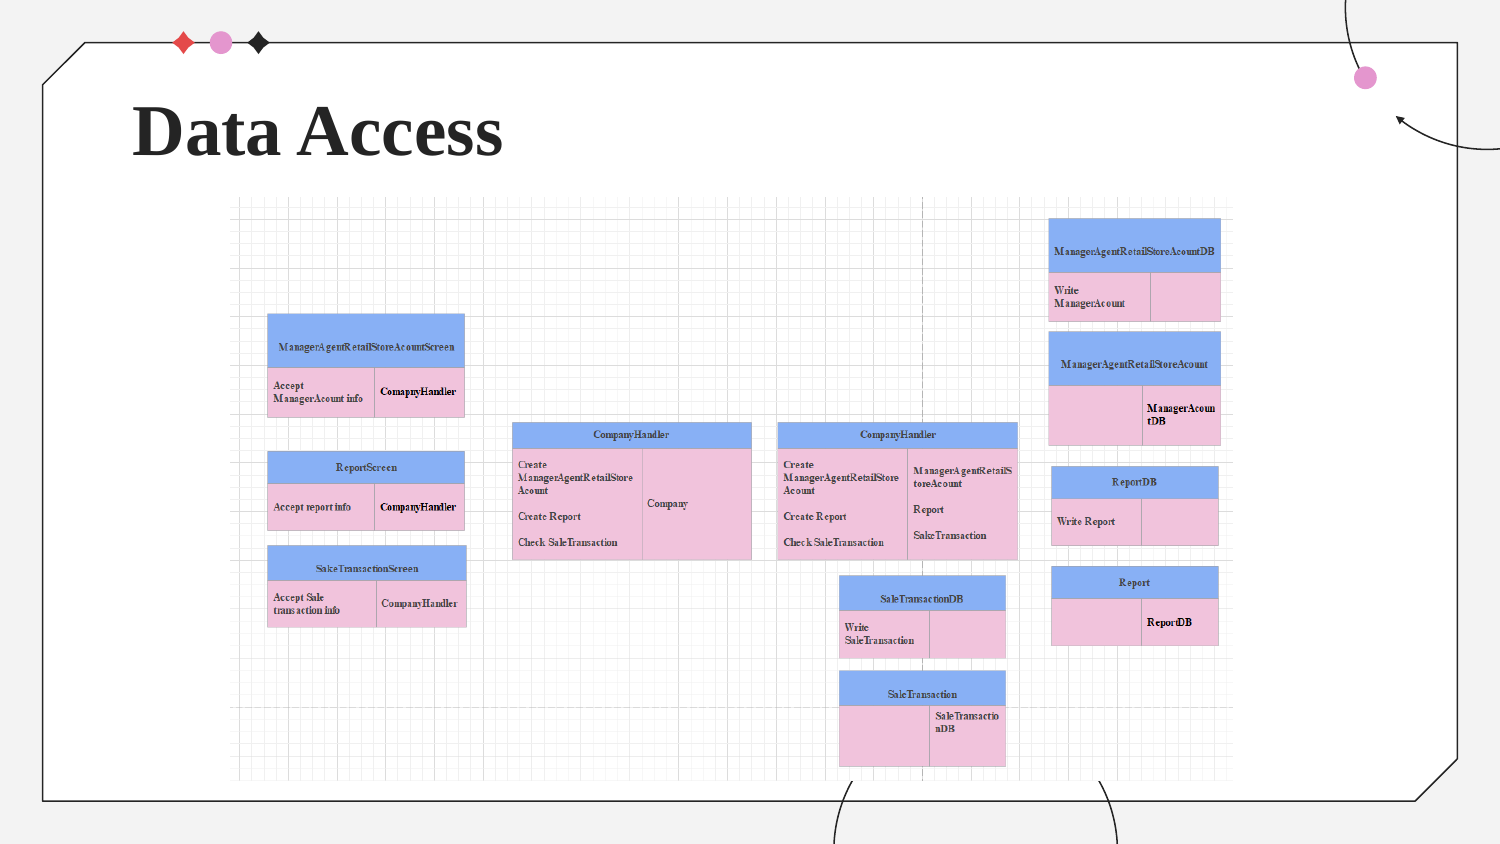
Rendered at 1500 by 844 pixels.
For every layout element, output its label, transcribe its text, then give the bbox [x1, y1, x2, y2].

title Data Access [117, 67, 1383, 162]
picture [229, 197, 1233, 782]
